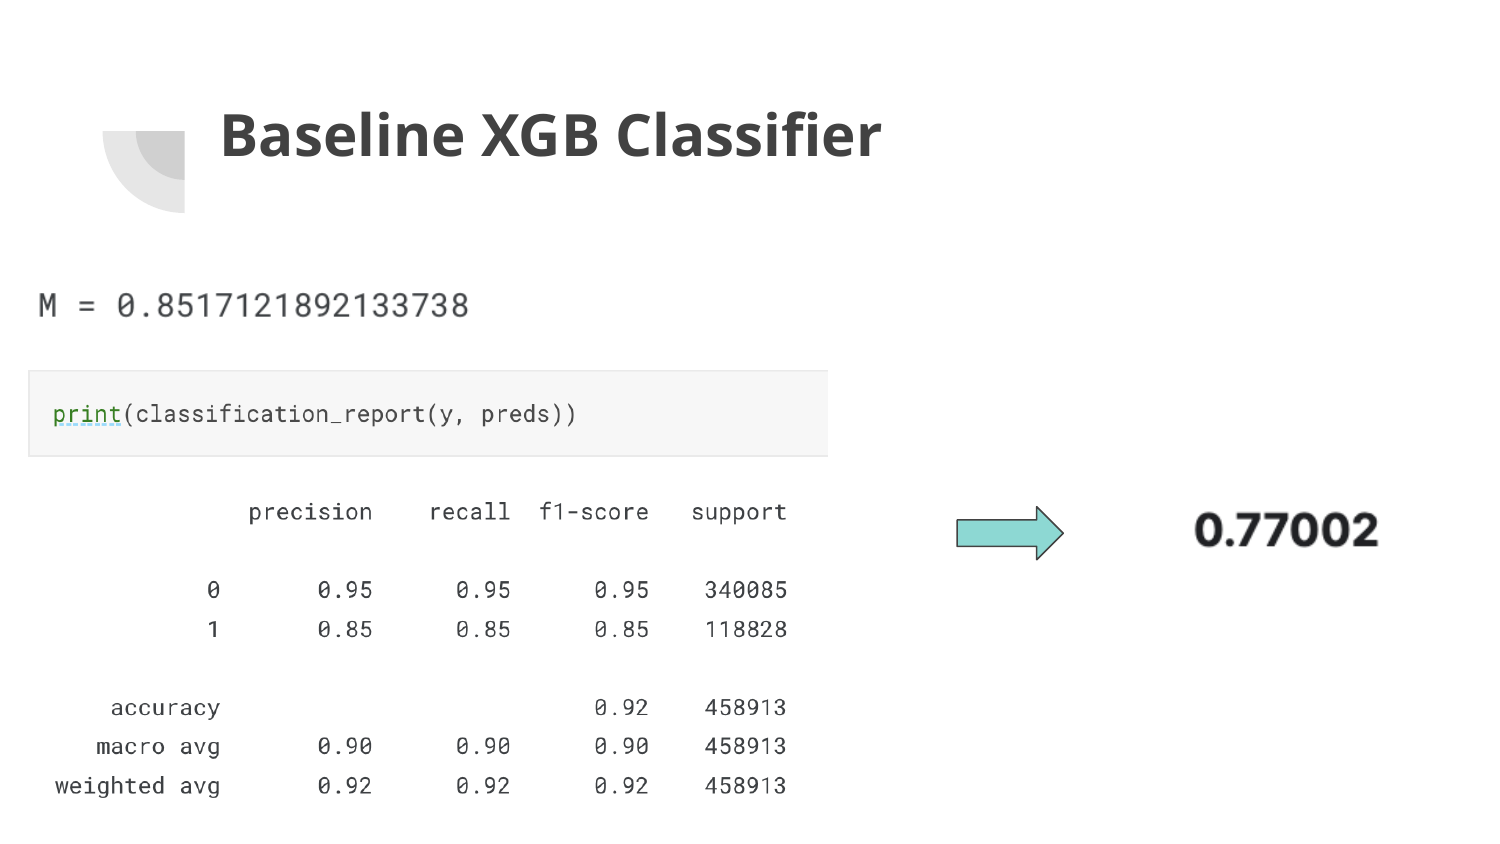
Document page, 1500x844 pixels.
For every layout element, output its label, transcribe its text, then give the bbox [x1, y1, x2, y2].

picture [1155, 460, 1438, 633]
picture [21, 264, 487, 345]
title Baseline XGB Classifier [204, 83, 1358, 248]
picture [21, 362, 828, 844]
text_box [957, 506, 1064, 560]
